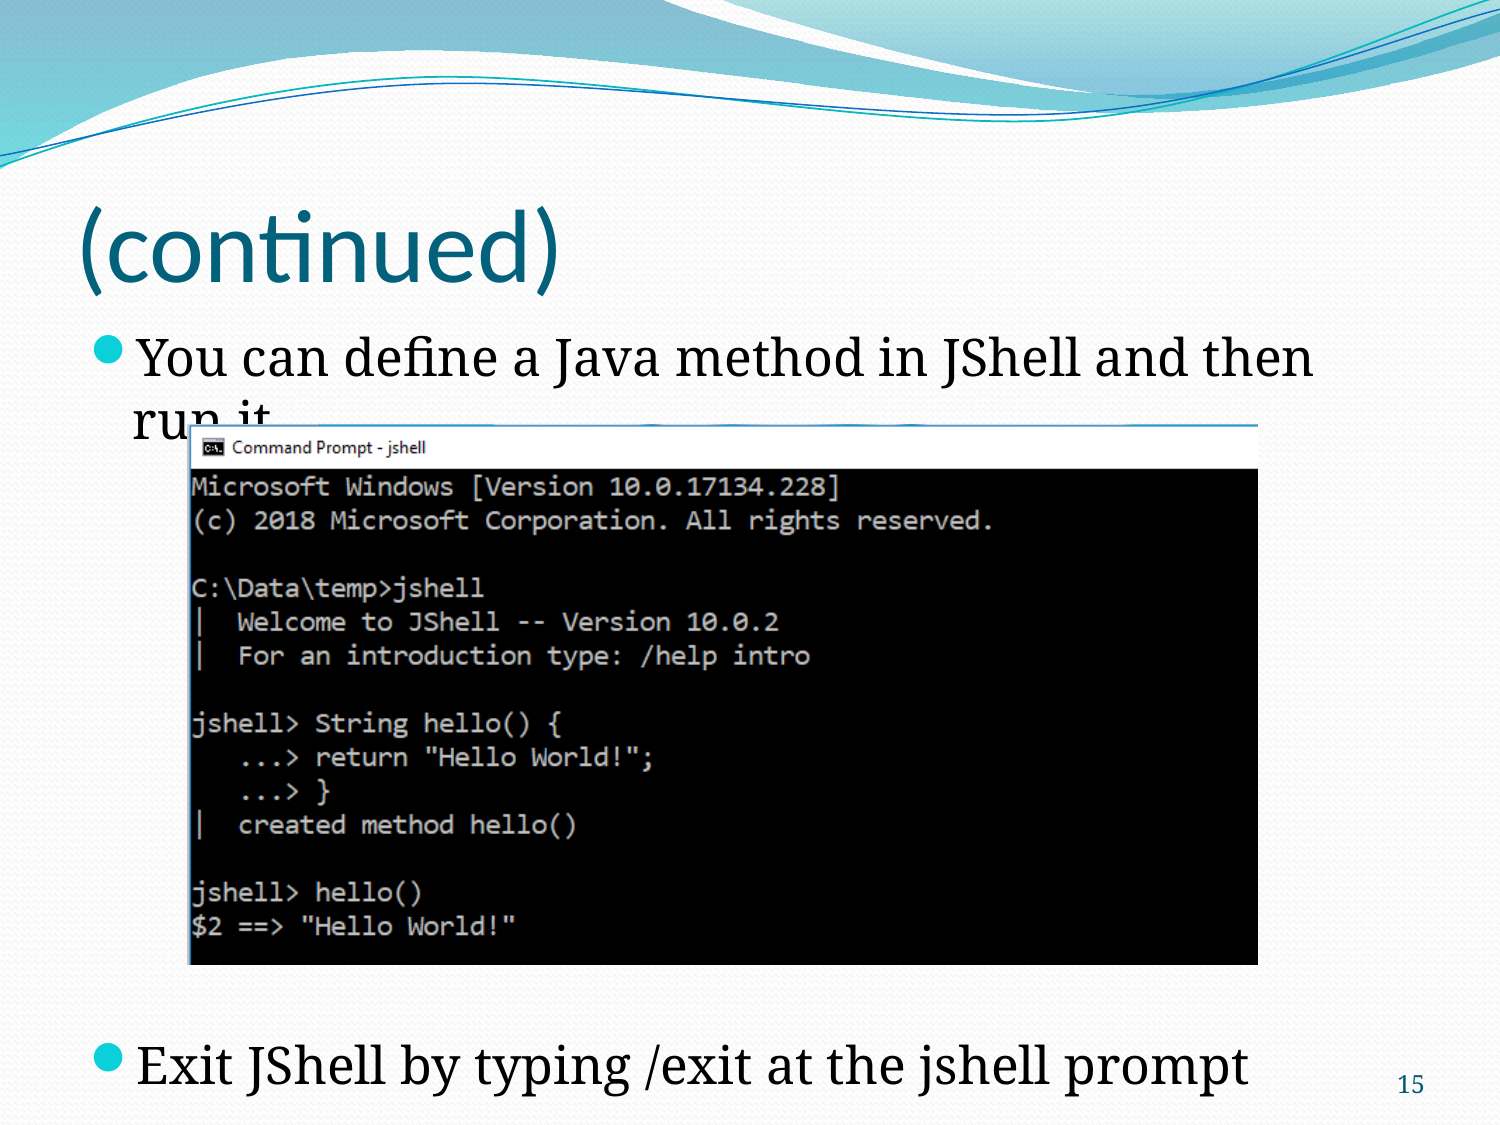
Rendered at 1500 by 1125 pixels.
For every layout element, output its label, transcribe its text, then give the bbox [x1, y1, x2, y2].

list You can define a Java method in JShell and then run it Exit JShell by typing /exit at the jshell prompt [75, 317, 1425, 1103]
slide_number 33 [180, 426, 1263, 977]
picture [187, 424, 1258, 965]
slide_number 15 [1299, 1042, 1425, 1103]
title (continued) [75, 115, 1425, 303]
